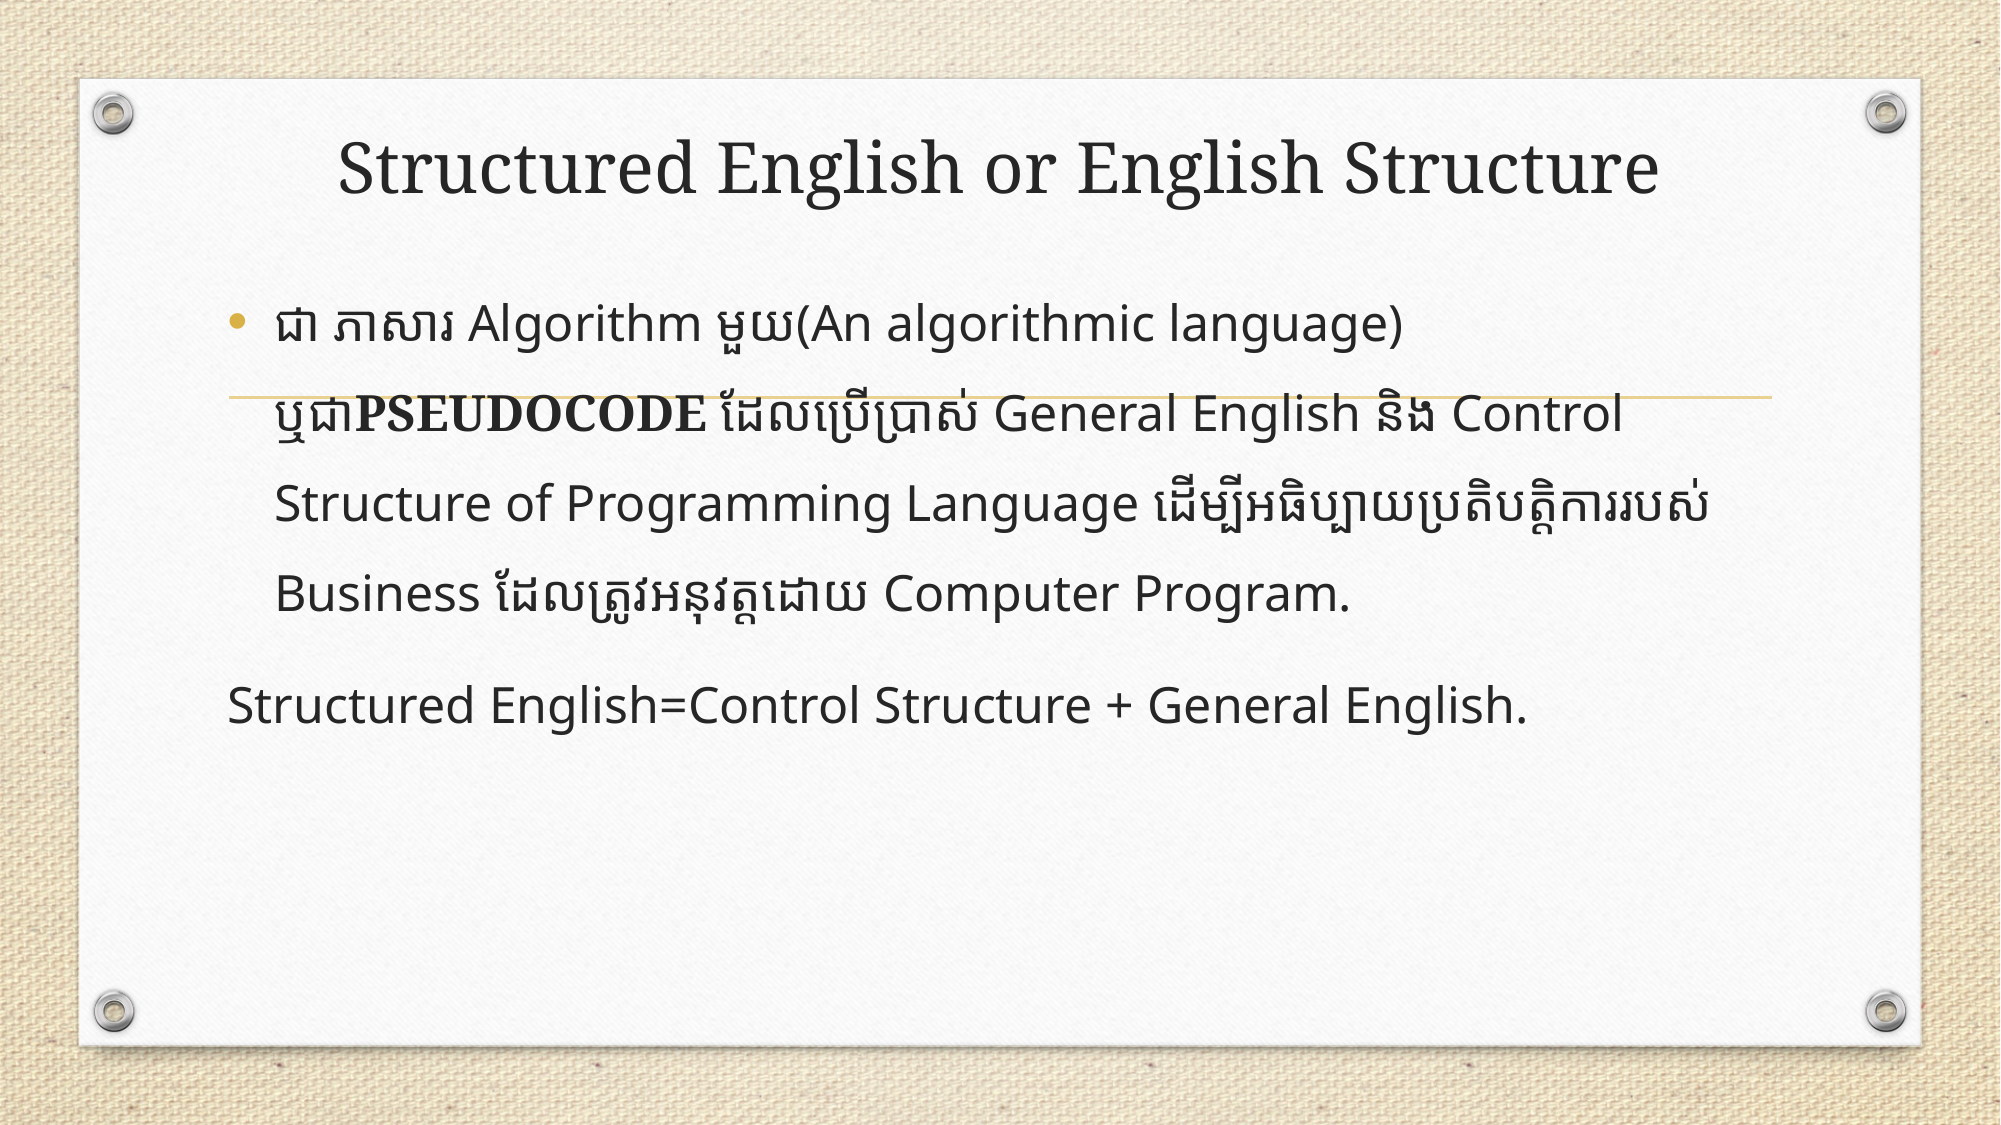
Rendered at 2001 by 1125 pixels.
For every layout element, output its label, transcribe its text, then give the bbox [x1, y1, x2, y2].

picture [0, 0, 2001, 1125]
title Structured English or English Structure [212, 114, 1788, 216]
list ជា ភាសារ Algorithm មួយ(An algorithmic language) ឬជាPSEUDOCODE ដែលប្រើប្រាស់ General English និង Control Structure of Programming Language ដើម្បីអធិប្បាយប្រតិបត្តិការរបស់ Business ដែលត្រូវអនុវត្តដោយ Computer Program. Structured English=Control Structure + General English. [212, 253, 1788, 964]
